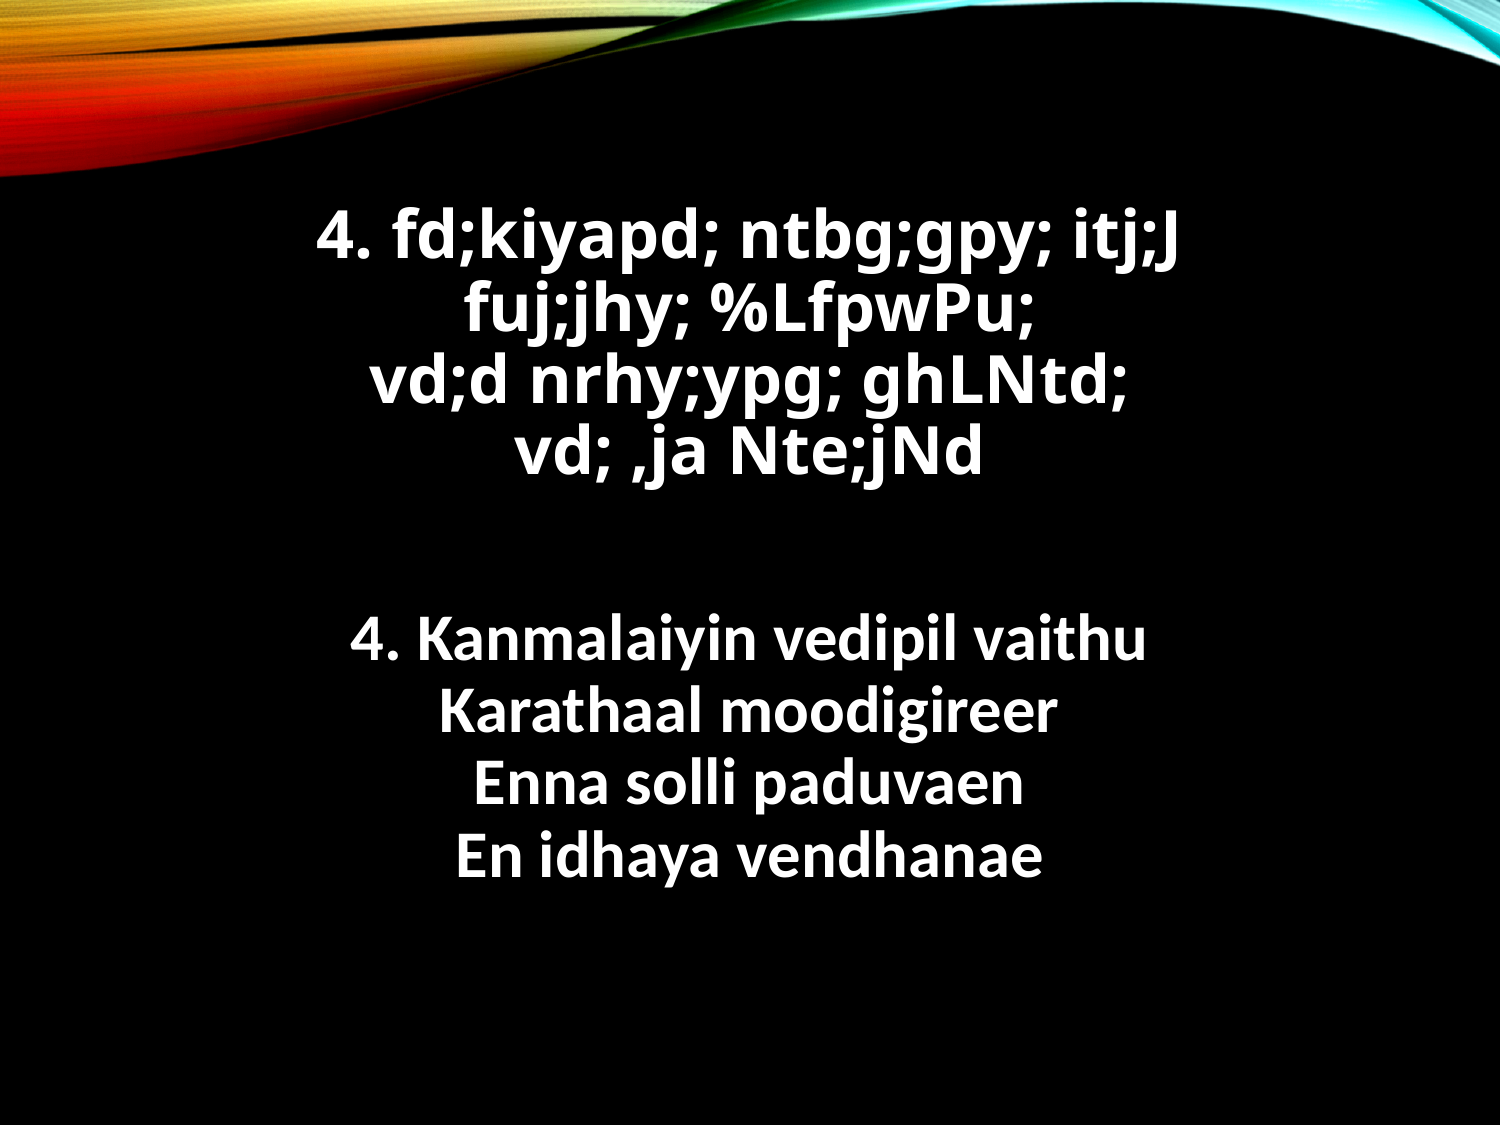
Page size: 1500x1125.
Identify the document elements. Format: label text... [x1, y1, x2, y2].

list 4. fd;kiyapd; ntbg;gpy; itj;J fuj;jhy; %LfpwPu; vd;d nrhy;ypg; ghLNtd; vd; ,ja Nte;jNd 4. Kanmalaiyin vedipil vaithu Karathaal moodigireer Enna solli paduvaen En idhaya vendhanae [0, 0, 1500, 1125]
